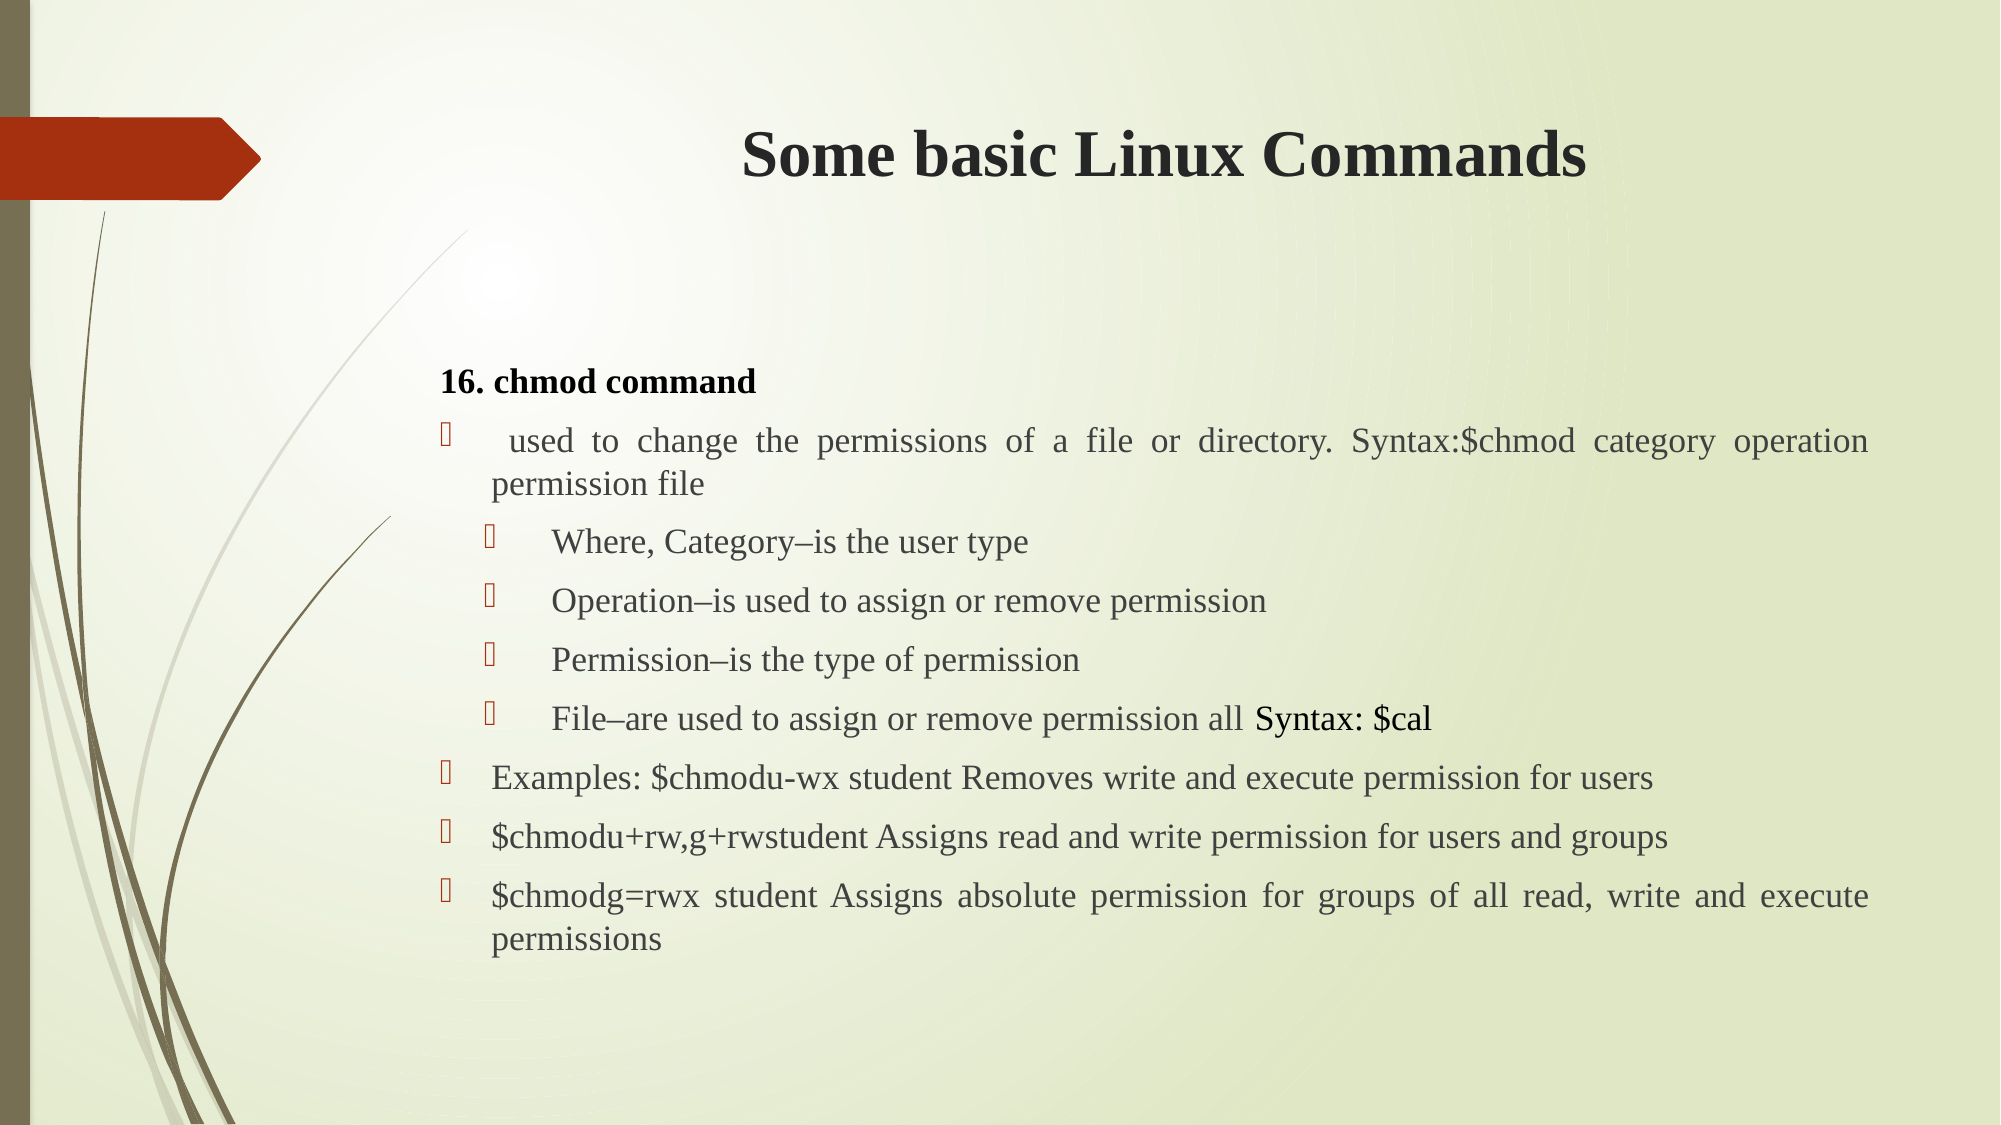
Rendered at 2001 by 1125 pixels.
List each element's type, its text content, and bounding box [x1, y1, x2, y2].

list 16. chmod command used to change the permissions of a file or directory. Syntax:$chmod category operation permission file Where, Category–is the user type Operation–is used to assign or remove permission Permission–is the type of permission File–are used to assign or remove permission all Syntax: $cal Examples: $chmodu-wx student Removes write and execute permission for users $chmodu+rw,g+rwstudent Assigns read and write permission for users and groups $chmodg=rwx student Assigns absolute permission for groups of all read, write and execute permissions [424, 350, 1888, 970]
title Some basic Linux Commands [425, 102, 1888, 313]
